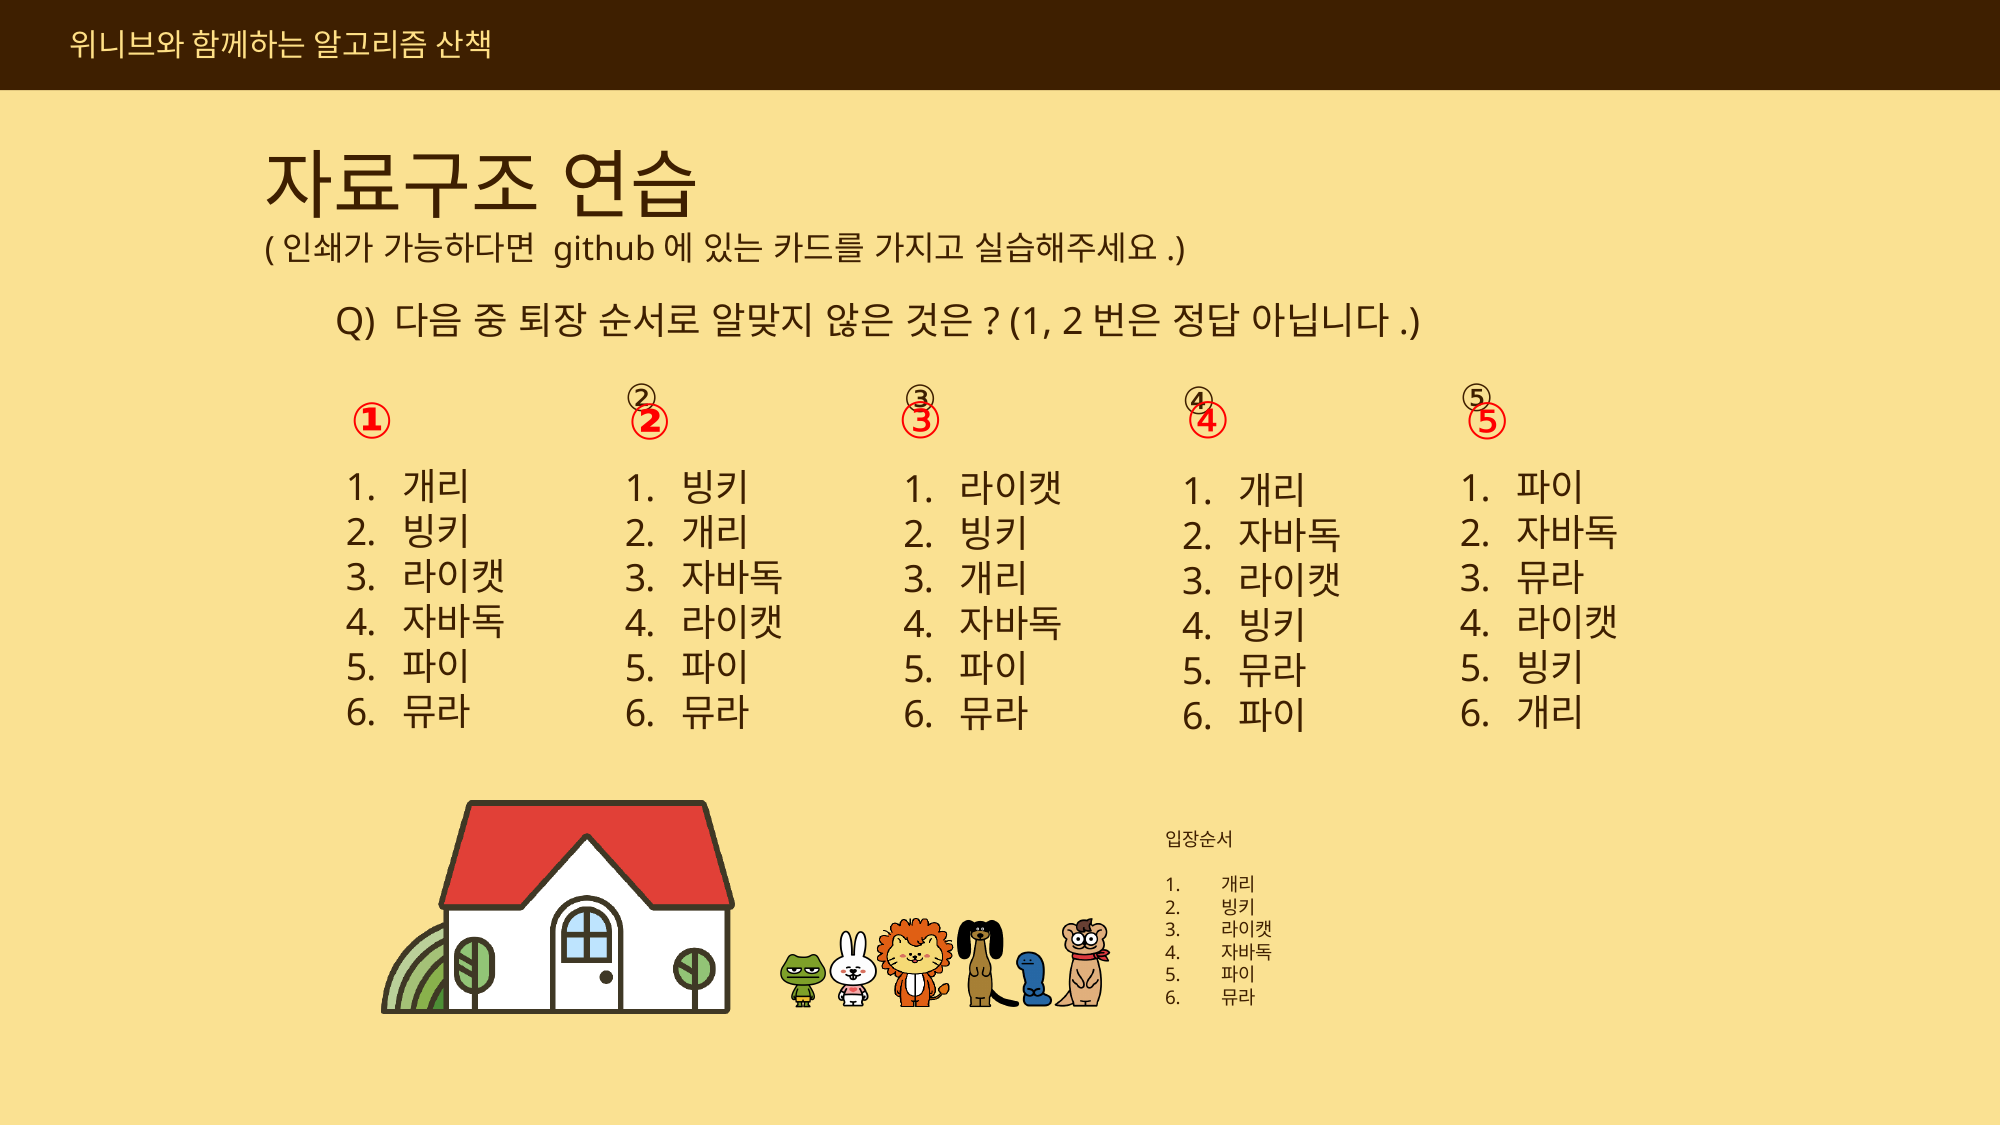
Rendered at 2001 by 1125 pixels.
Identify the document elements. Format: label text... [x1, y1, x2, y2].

text_box ④ 개리 자바독 라이캣 빙키 뮤라 파이 [1167, 369, 1357, 745]
text_box ② 빙키 개리 자바독 라이캣 파이 뮤라 [610, 366, 800, 742]
text_box ① [336, 381, 407, 456]
text_box 위니브와 함께하는 알고리즘 산책 [54, 17, 805, 71]
text_box Q) 다음 중 퇴장 순서로 알맞지 않은 것은? (1, 2번은 정답 아닙니다.) [320, 275, 1486, 350]
text_box ⑤ [1450, 381, 1509, 457]
text_box 입장순서 개리 빙키 라이캣 자바독 파이 뮤라 [1150, 820, 1312, 1016]
text_box ⑤ 파이 자바독 뮤라 라이캣 빙키 개리 [1444, 366, 1645, 742]
text_box ② [613, 382, 688, 457]
text_box [0, 0, 2000, 91]
text_box 개리 빙키 라이캣 자바독 파이 뮤라 [331, 365, 521, 741]
picture [381, 800, 735, 1014]
text_box 자료구조 연습 (인쇄가 가능하다면 github에 있는 카드를 가지고 실습해주세요.) [249, 130, 1492, 275]
text_box ④ [1170, 381, 1229, 456]
picture [770, 907, 1126, 1018]
text_box ③ 라이캣 빙키 개리 자바독 파이 뮤라 [888, 368, 1078, 743]
text_box ③ [883, 381, 946, 456]
